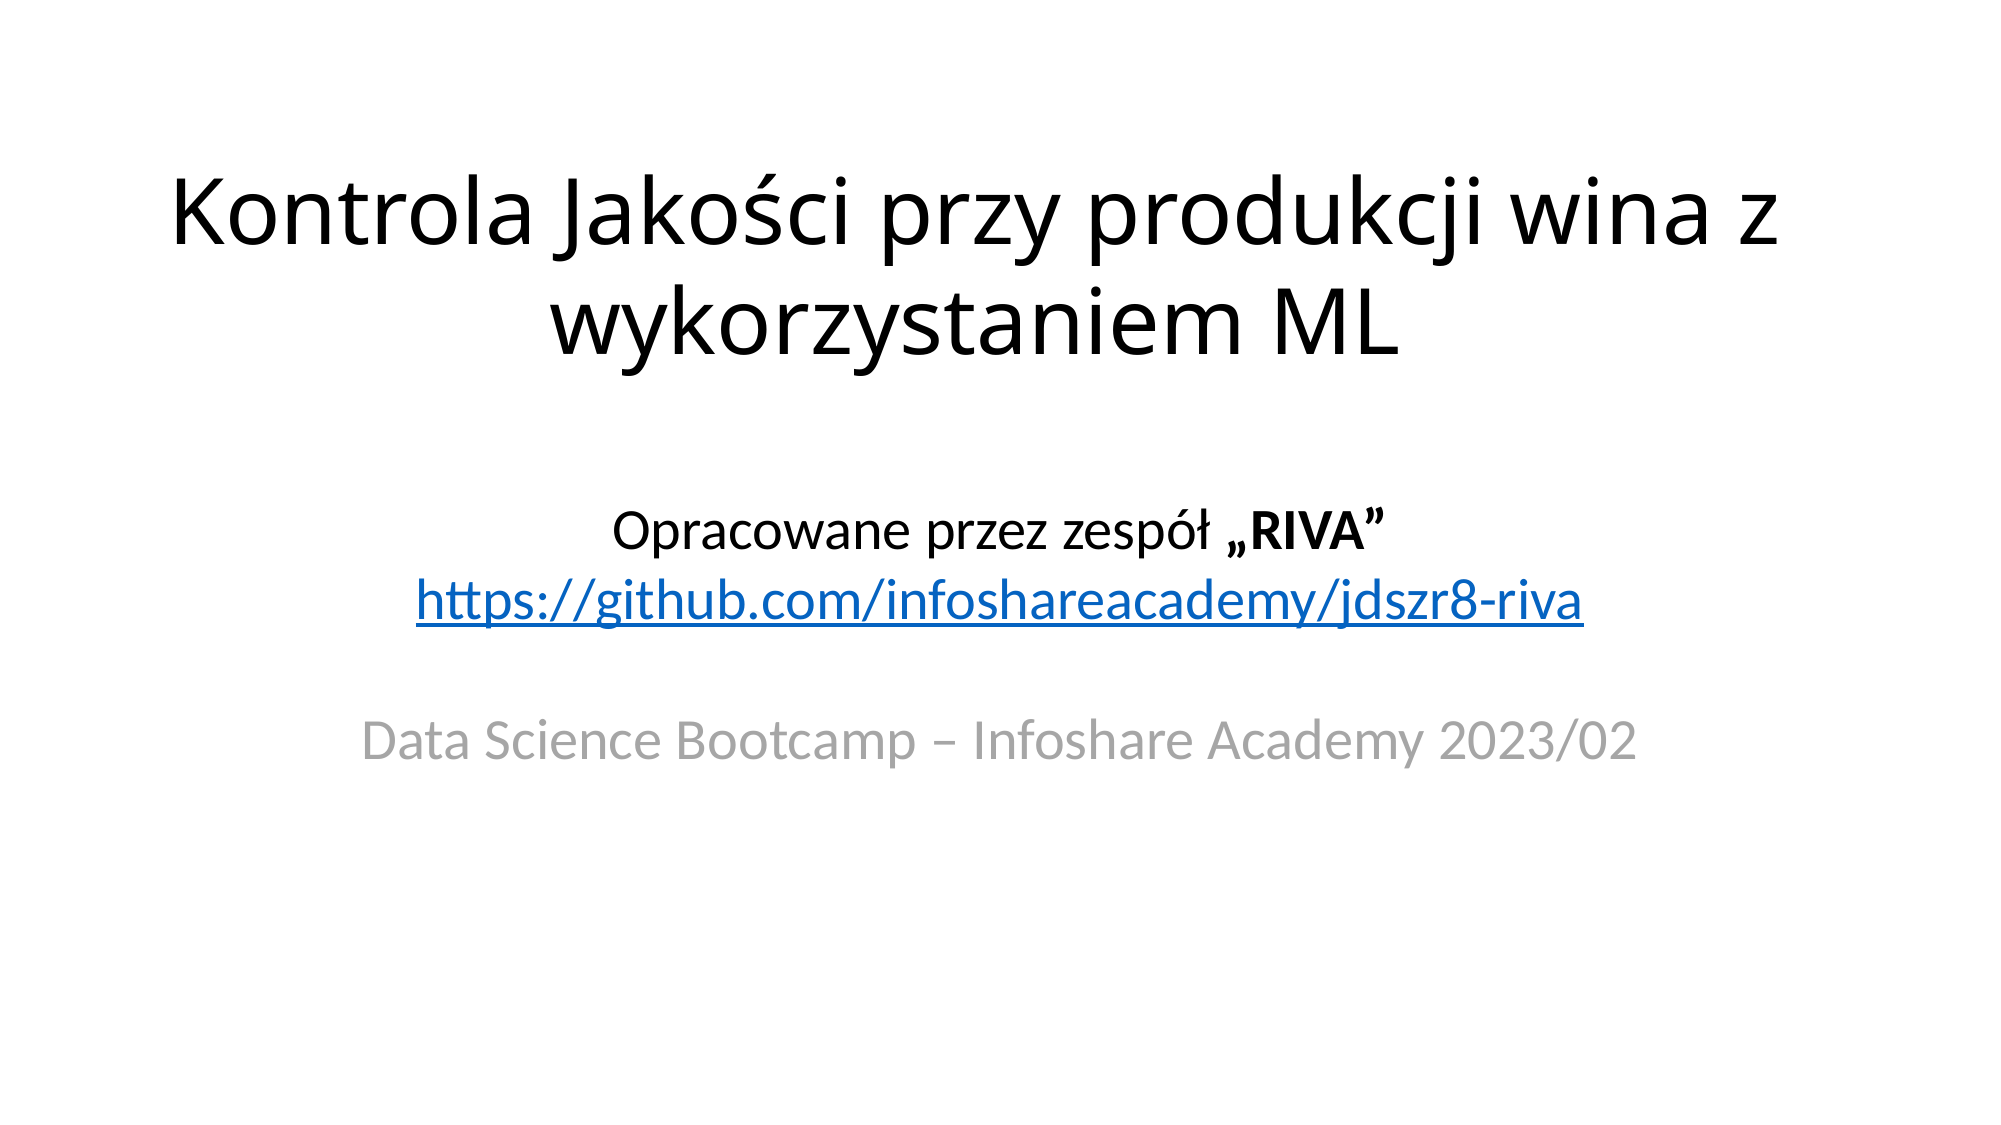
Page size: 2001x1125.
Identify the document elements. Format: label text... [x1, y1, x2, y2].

text_box Kontrola Jakości przy produkcji wina z wykorzystaniem ML [67, 145, 1884, 381]
text_box Opracowane przez zespół „RIVA” https://github.com/infoshareacademy/jdszr8-riva Data Science Bootcamp – Infoshare Academy 2023/02 [345, 483, 1654, 779]
